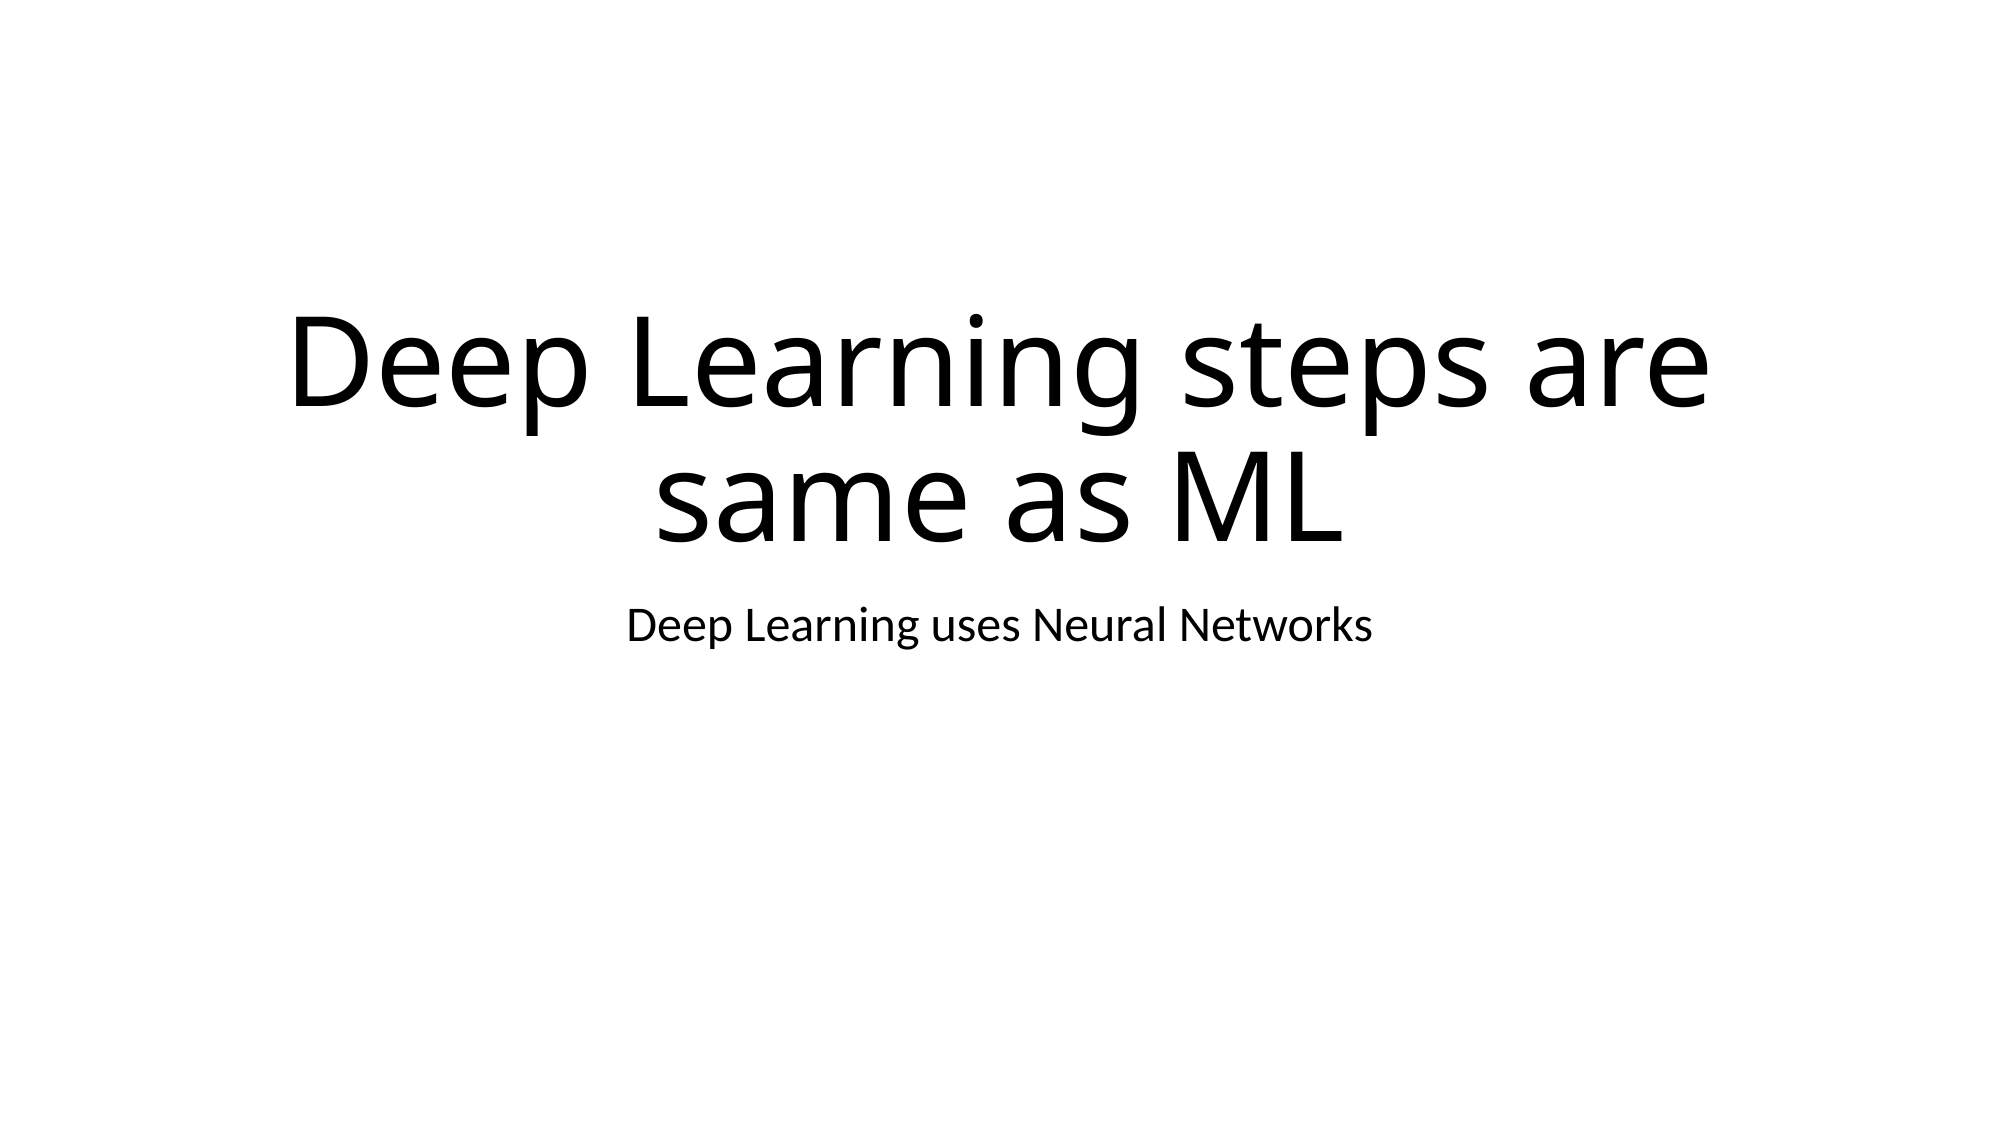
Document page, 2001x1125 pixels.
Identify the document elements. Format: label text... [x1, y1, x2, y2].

title Deep Learning steps are same as ML [249, 184, 1750, 576]
subtitle Deep Learning uses Neural Networks [249, 590, 1750, 863]
